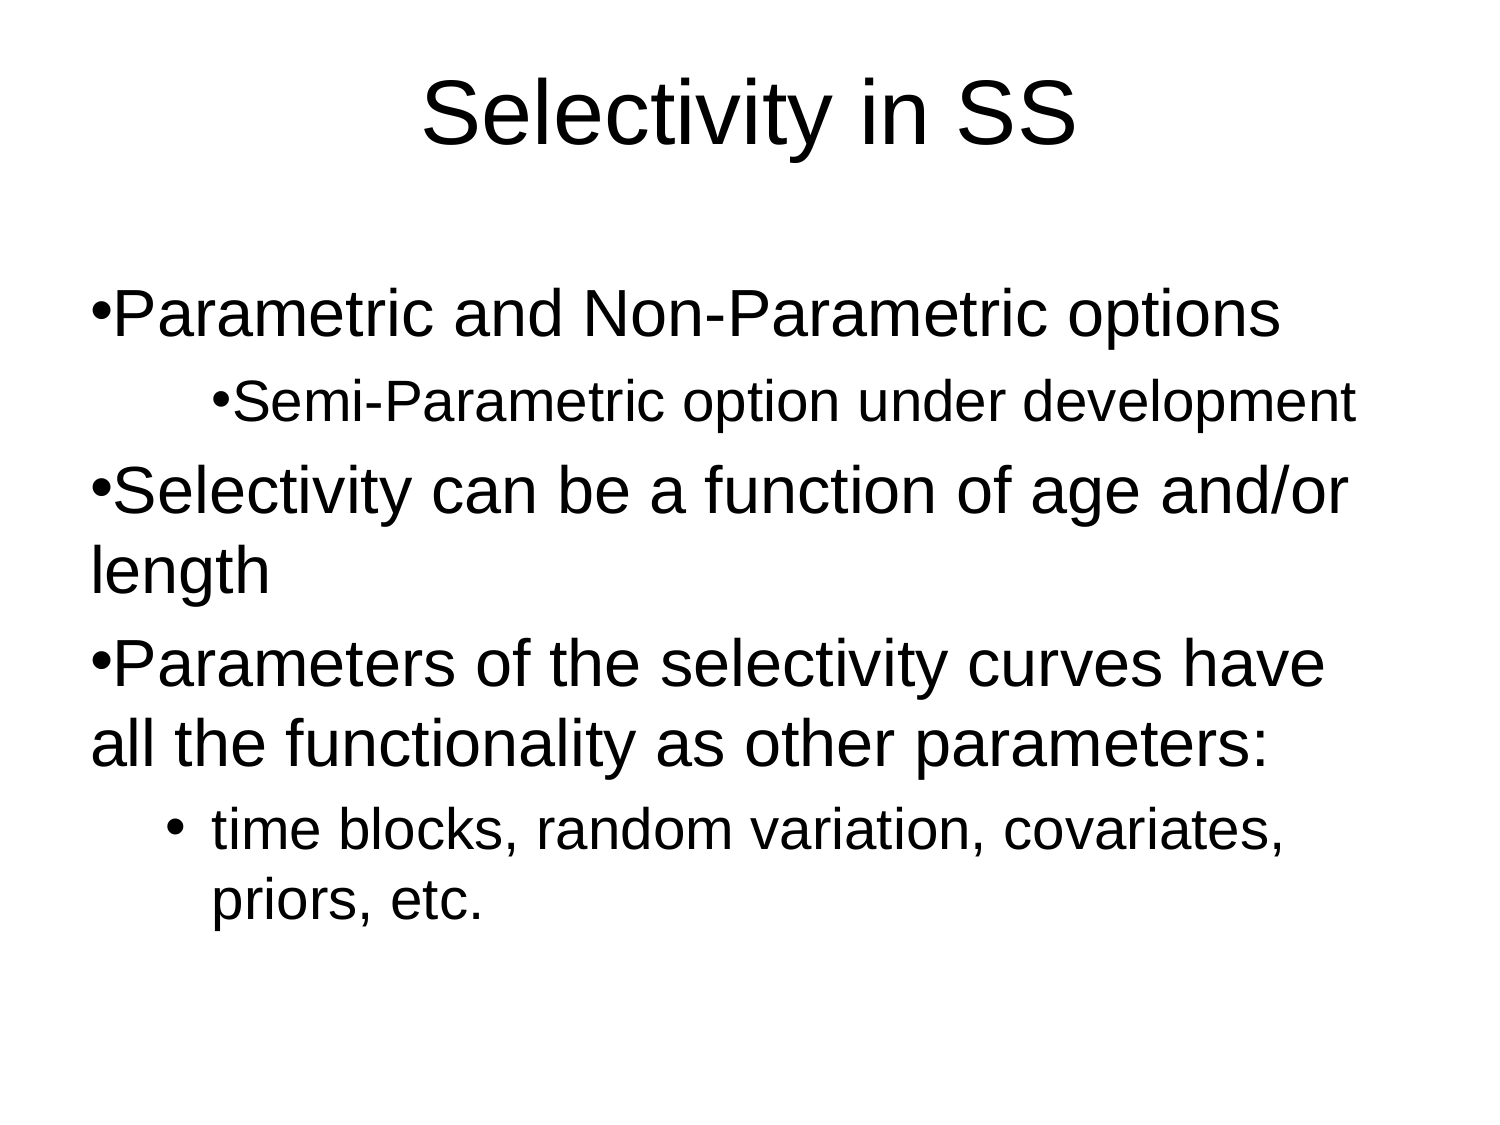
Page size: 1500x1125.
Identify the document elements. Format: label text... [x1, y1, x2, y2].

list Parametric and Non-Parametric options Semi-Parametric option under development Selectivity can be a function of age and/or length Parameters of the selectivity curves have all the functionality as other parameters: time blocks, random variation, covariates, priors, etc. [75, 262, 1425, 1023]
title Selectivity in SS [75, 45, 1425, 248]
